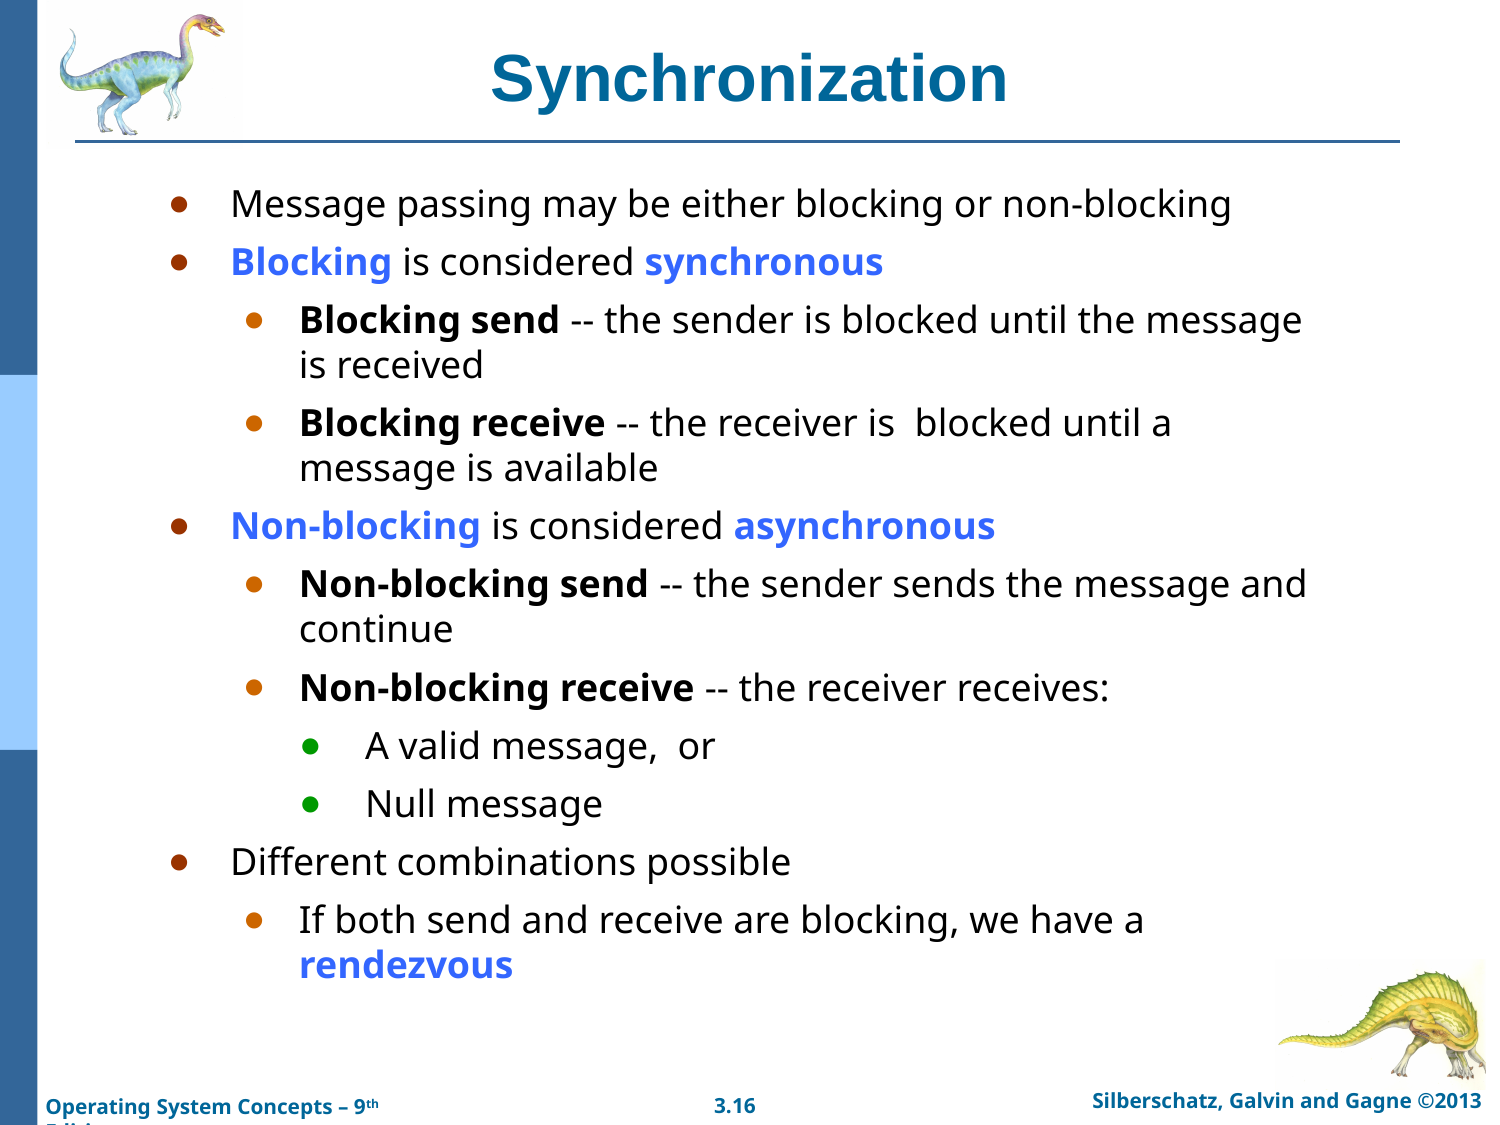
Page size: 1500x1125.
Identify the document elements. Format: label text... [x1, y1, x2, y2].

picture [1275, 959, 1486, 1090]
picture [46, 0, 243, 149]
list Message passing may be either blocking or non-blocking Blocking is considered synchronous Blocking send -- the sender is blocked until the message is received Blocking receive -- the receiver is blocked until a message is available Non-blocking is considered asynchronous Non-blocking send -- the sender sends the message and continue Non-blocking receive -- the receiver receives: A valid message, or Null message Different combinations possible If both send and receive are blocking, we have a rendezvous [152, 172, 1346, 991]
title Synchronization [75, 27, 1425, 123]
